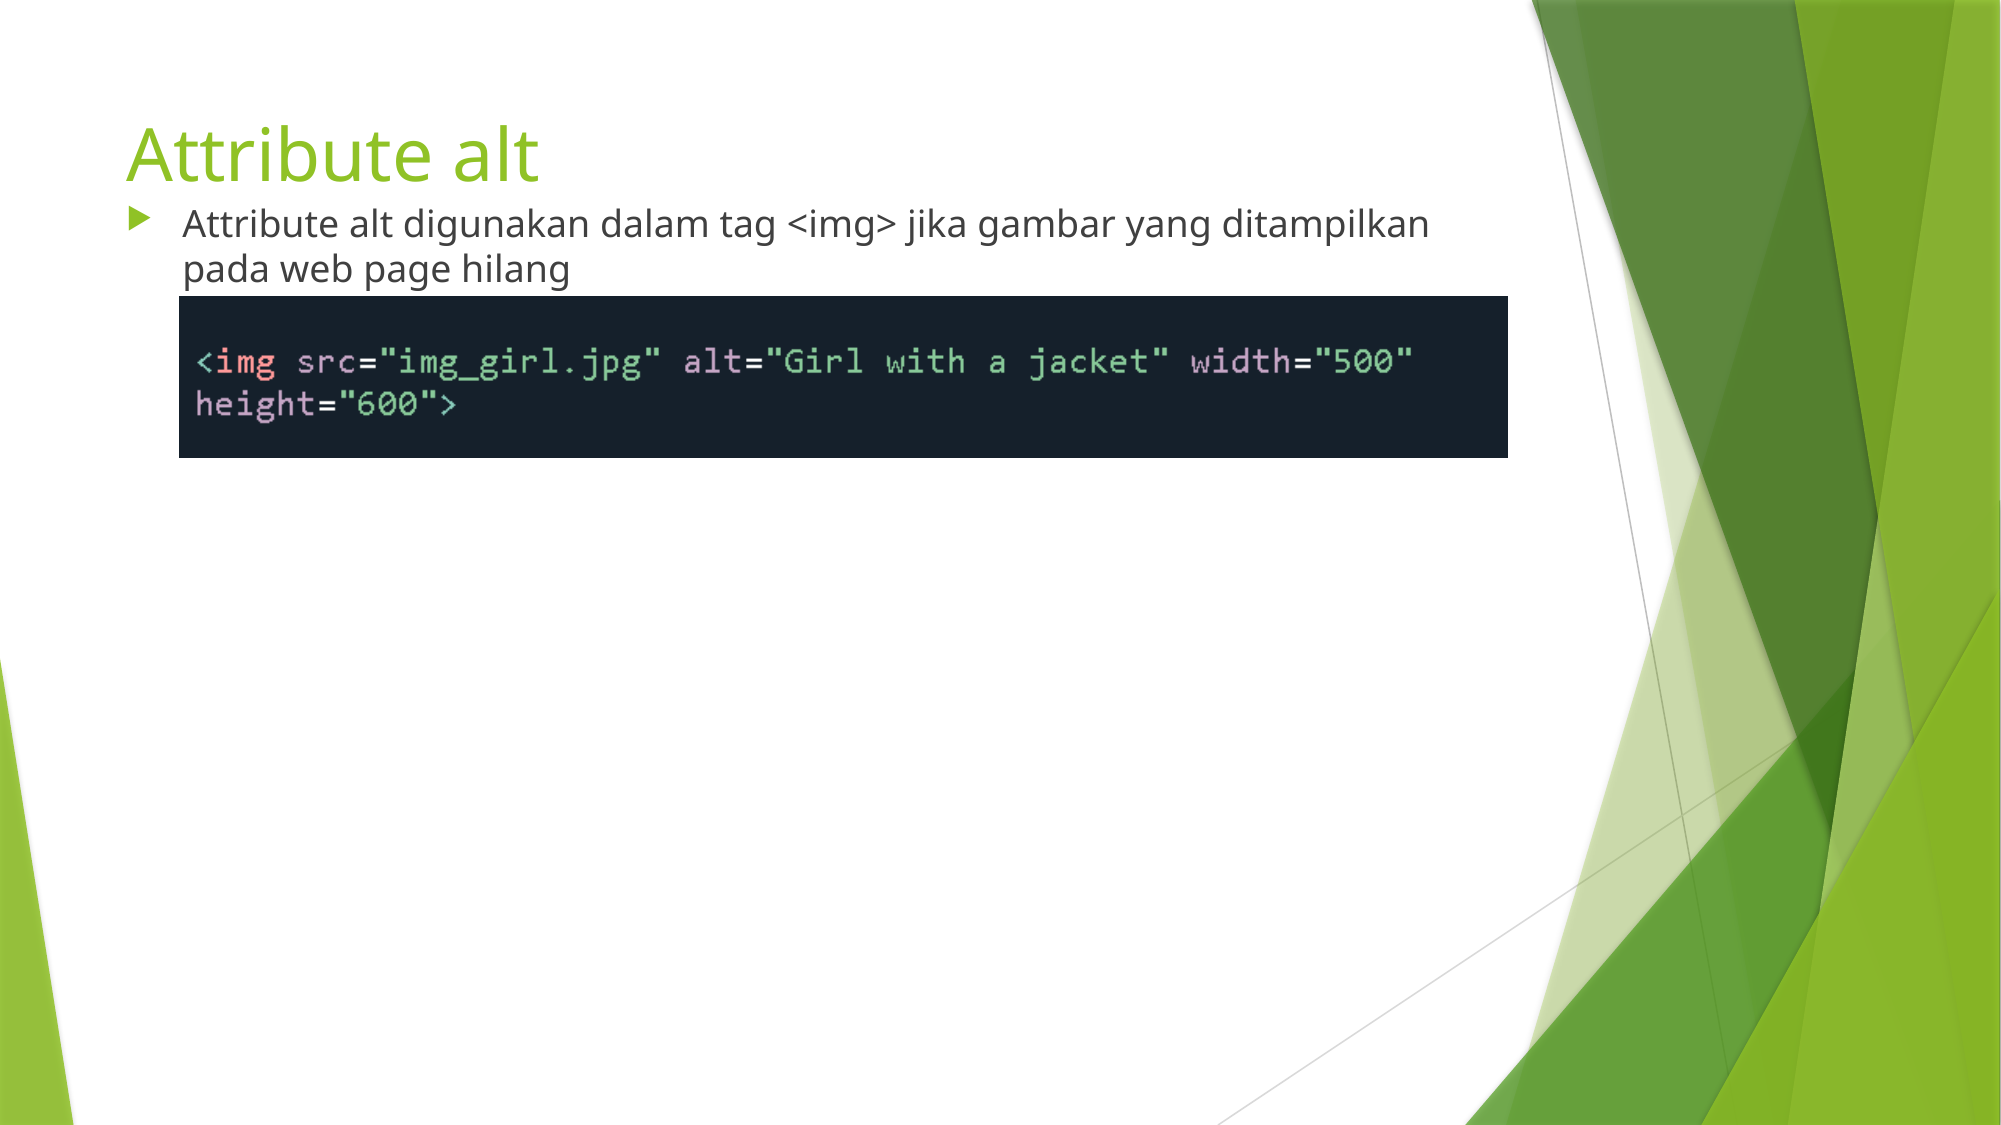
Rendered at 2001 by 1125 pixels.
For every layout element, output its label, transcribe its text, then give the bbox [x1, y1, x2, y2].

title Attribute alt [111, 99, 1522, 192]
picture [178, 295, 1509, 458]
list Attribute alt digunakan dalam tag <img> jika gambar yang ditampilkan pada web page hilang [111, 192, 1522, 992]
